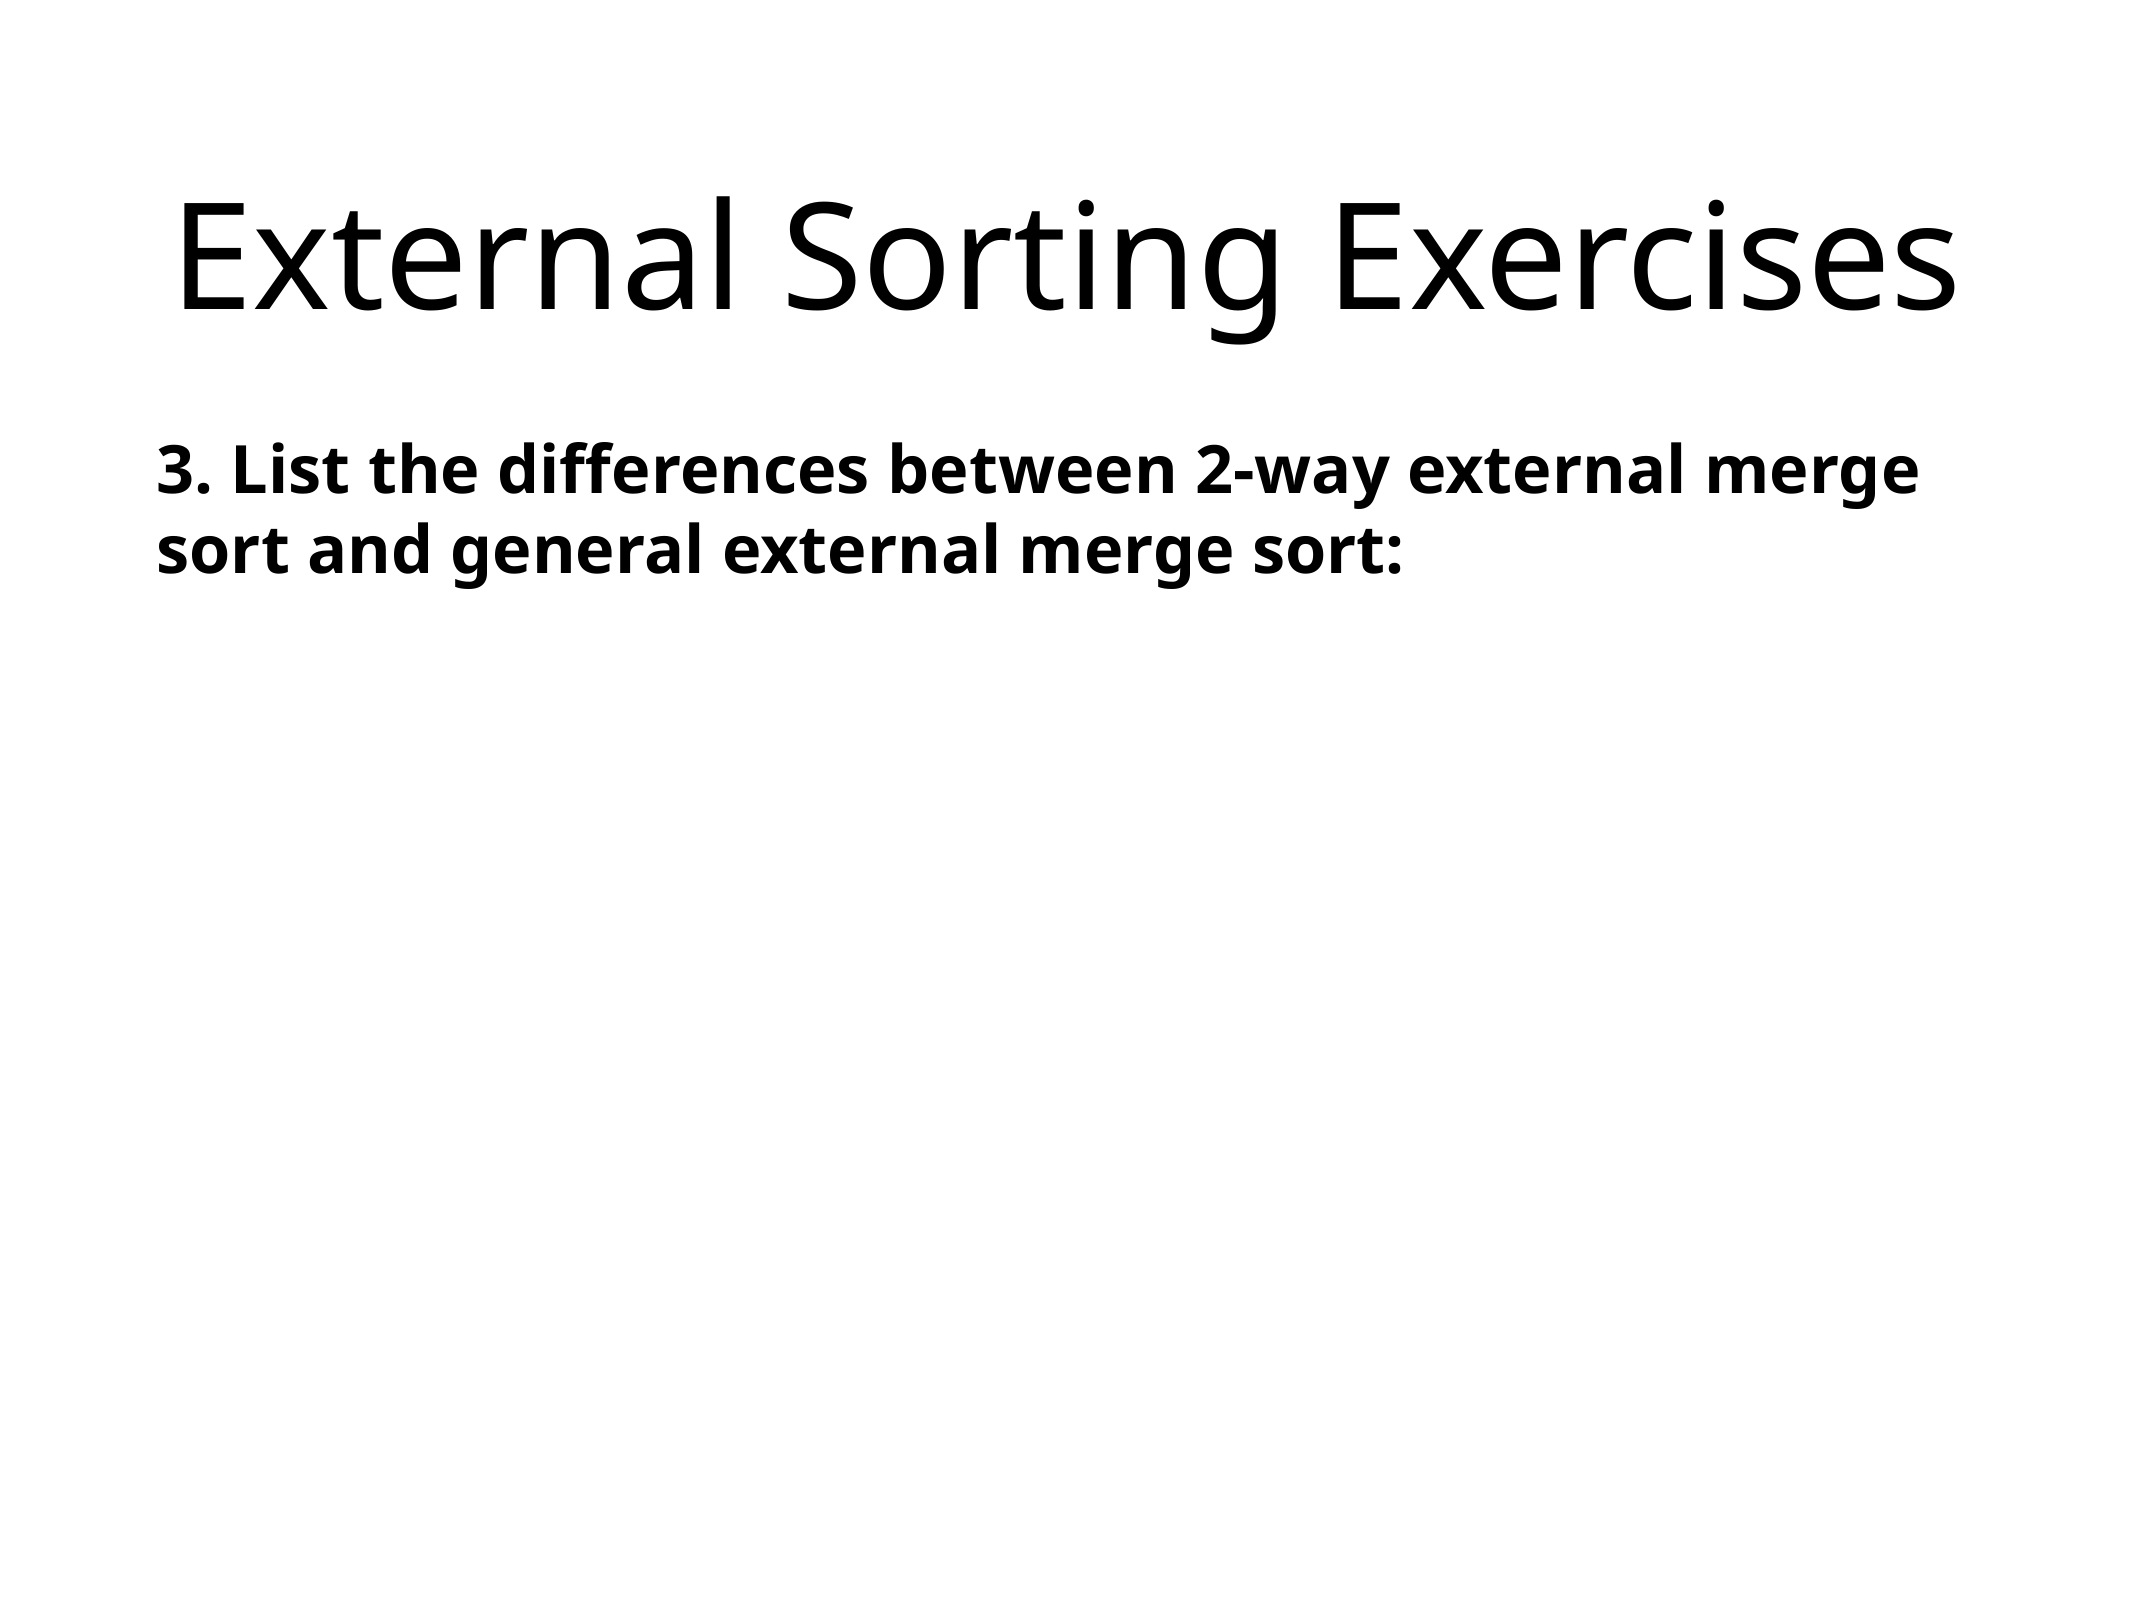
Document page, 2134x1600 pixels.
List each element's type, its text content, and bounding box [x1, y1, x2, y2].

list 3. List the differences between 2-way external merge sort and general external merge sort: [155, 426, 1978, 1459]
title External Sorting Exercises [155, 72, 1978, 426]
